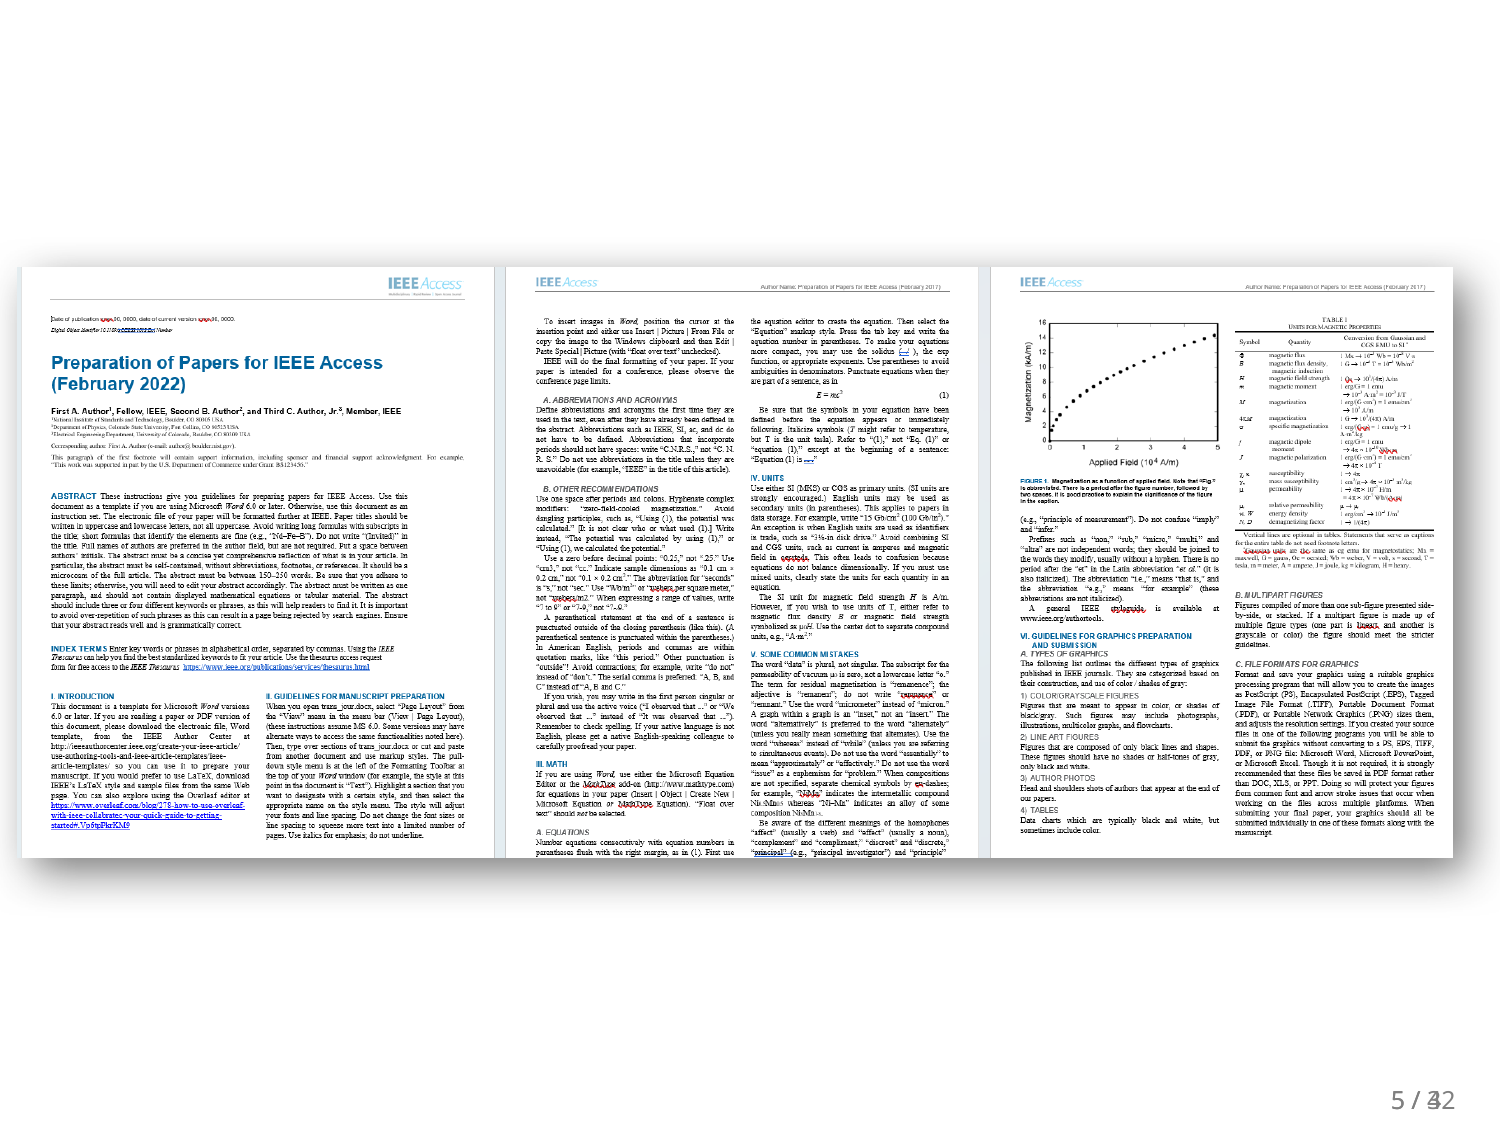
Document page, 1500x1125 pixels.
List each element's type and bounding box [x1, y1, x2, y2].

picture [17, 267, 1453, 858]
